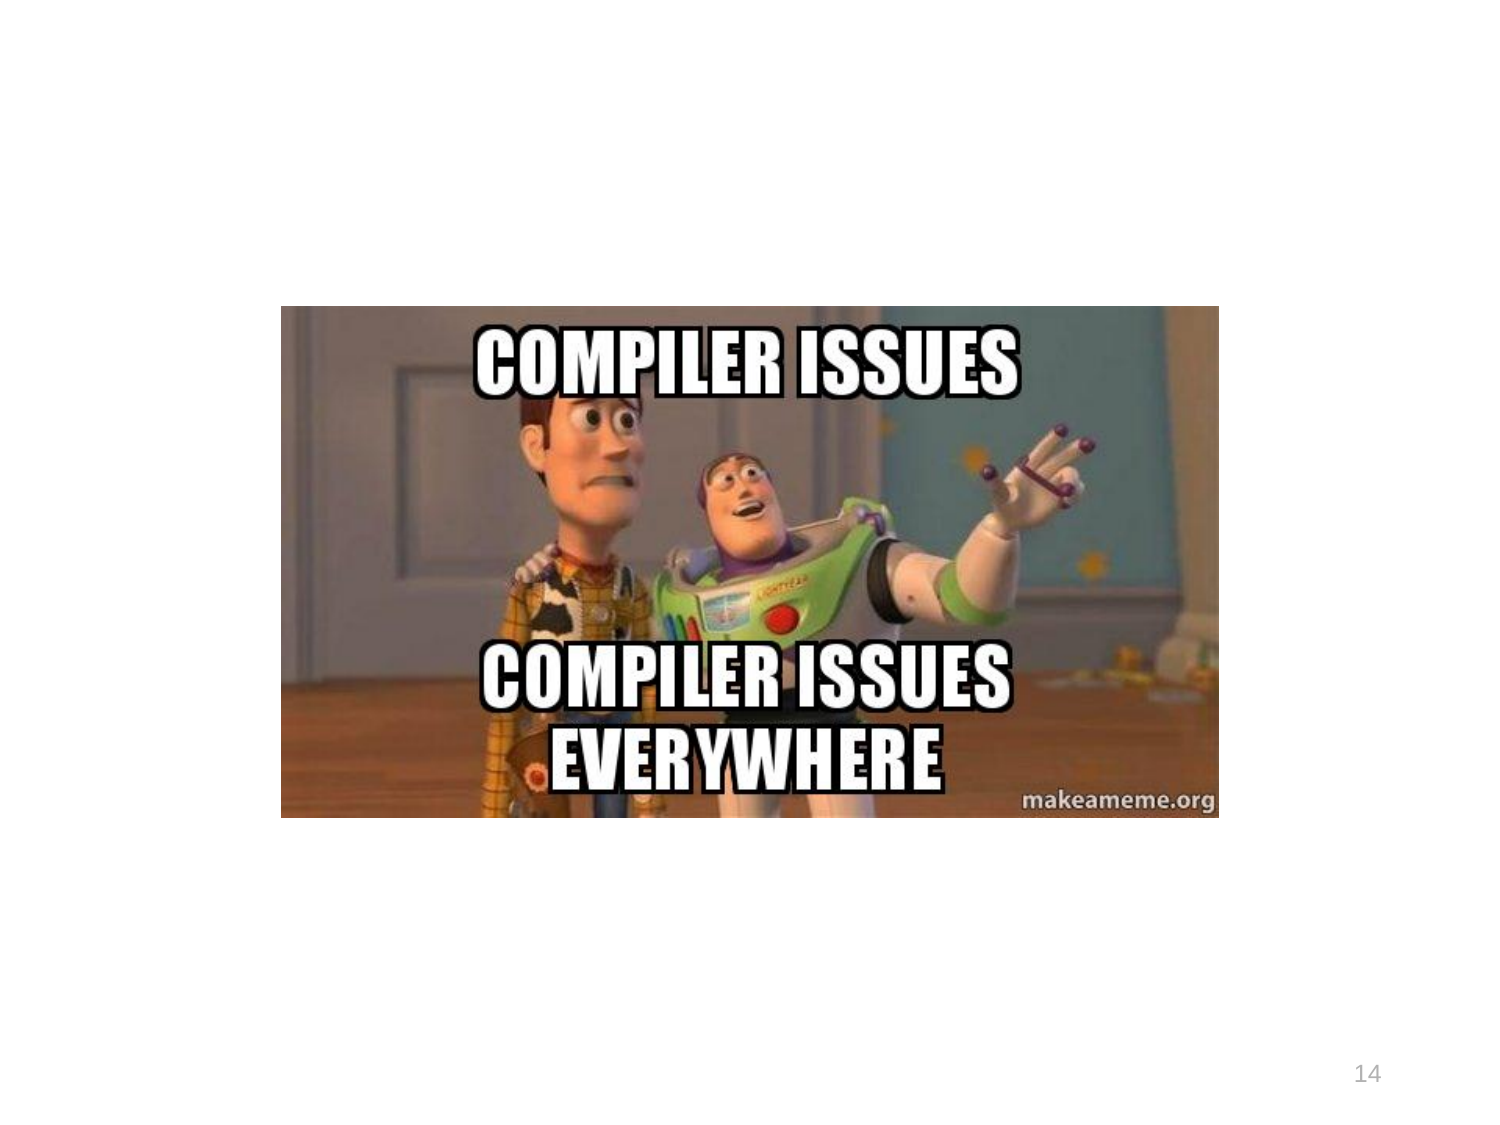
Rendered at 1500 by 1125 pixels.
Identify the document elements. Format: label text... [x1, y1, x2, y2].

picture [281, 306, 1219, 819]
slide_number 14 [1059, 1042, 1397, 1103]
